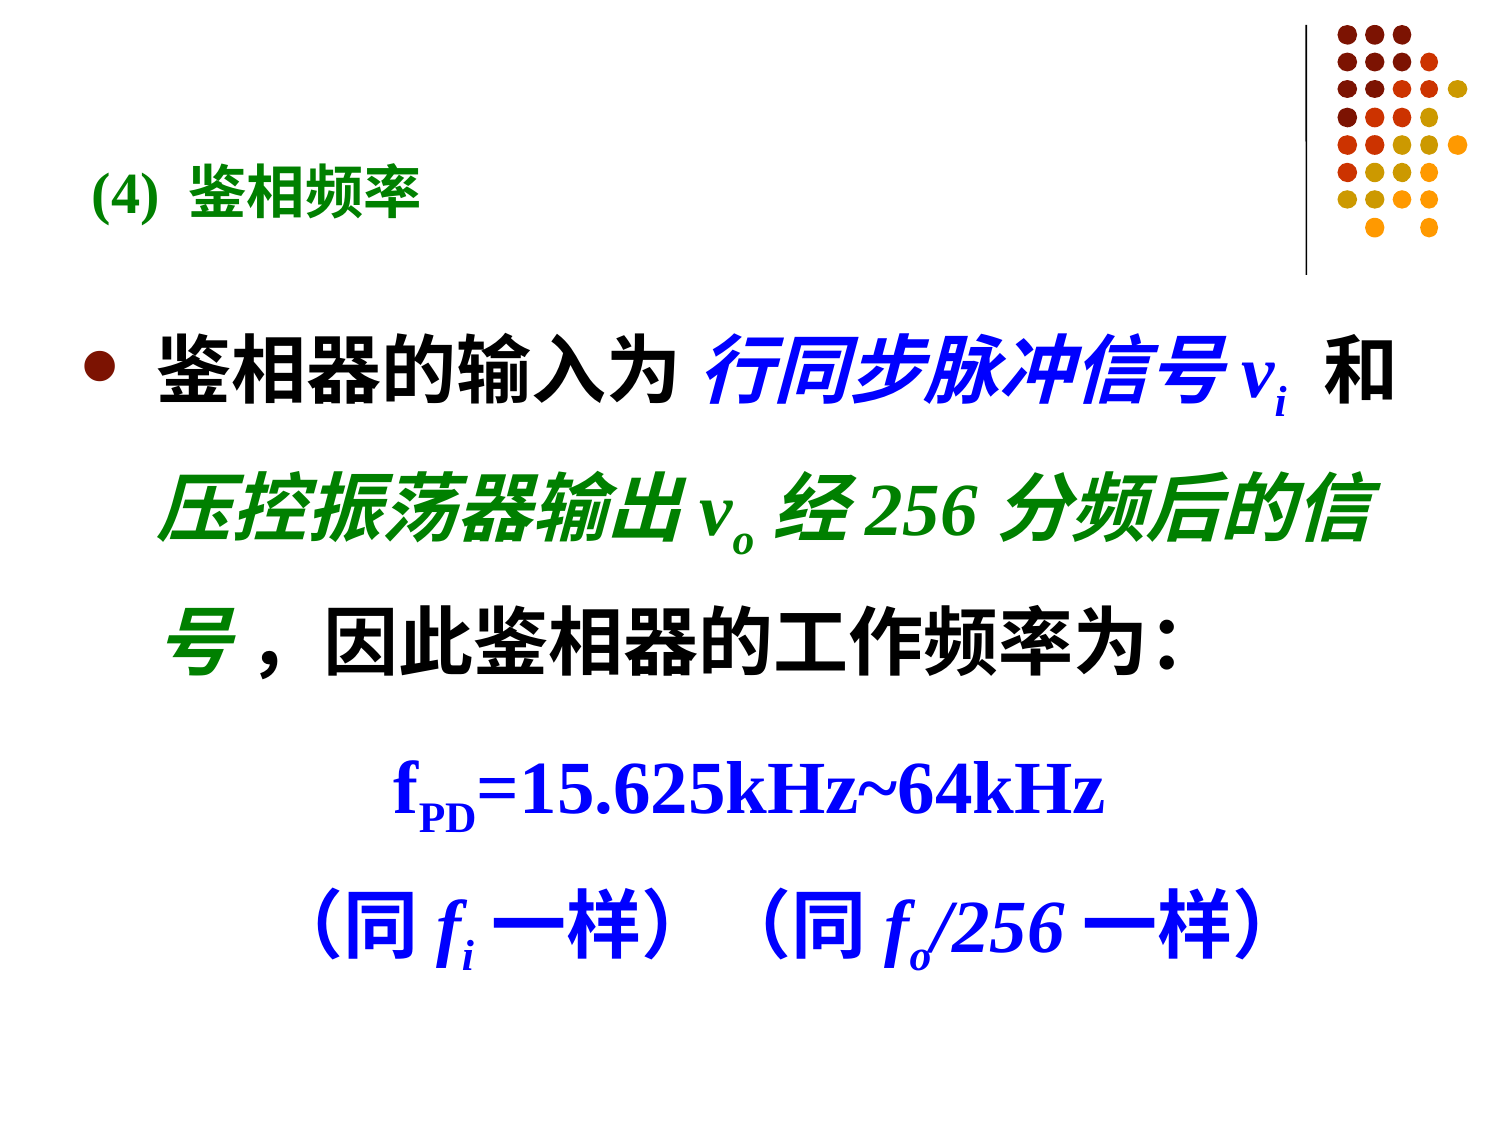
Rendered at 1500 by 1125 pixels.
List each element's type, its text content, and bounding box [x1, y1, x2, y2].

list 鉴相器的输入为 行同步脉冲信号vi 和压控振荡器输出vo经256分频后的信号 ，因此鉴相器的工作频率为： fPD=15.625kHz~64kHz （同fi一样）（同fo/256一样） [64, 278, 1436, 965]
title (4) 鉴相频率 [76, 113, 1315, 233]
